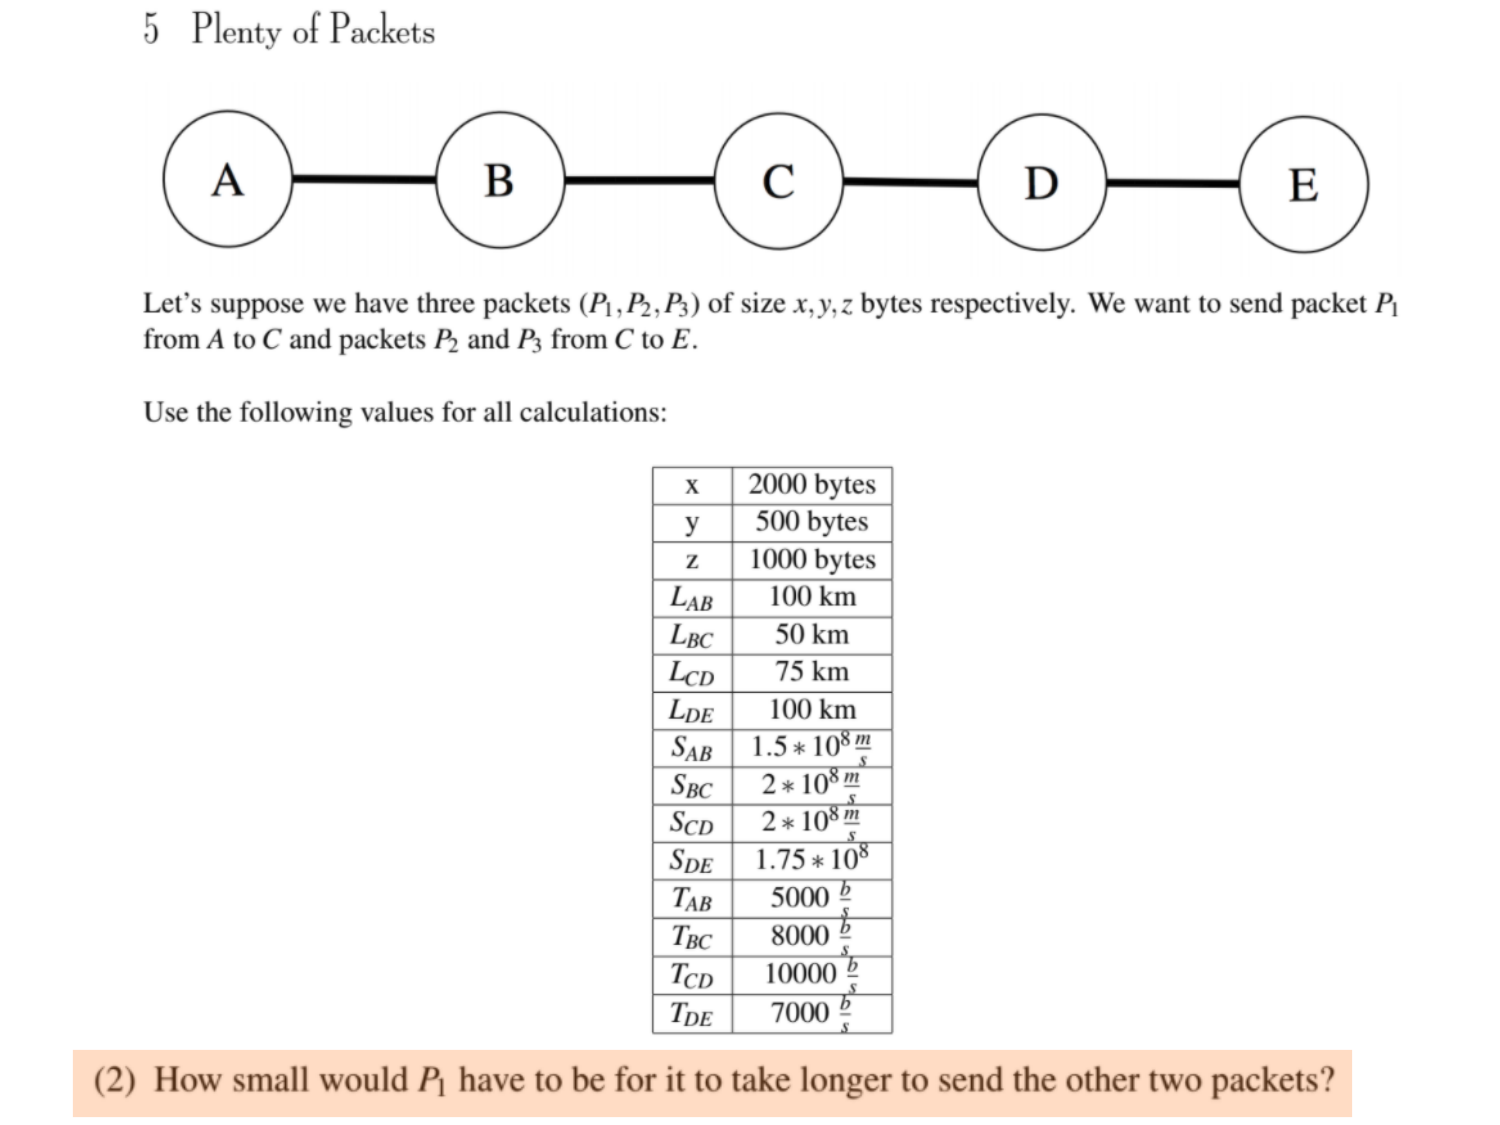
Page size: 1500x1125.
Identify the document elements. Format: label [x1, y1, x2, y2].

picture [74, 0, 1426, 1125]
text_box [72, 1049, 1370, 1118]
